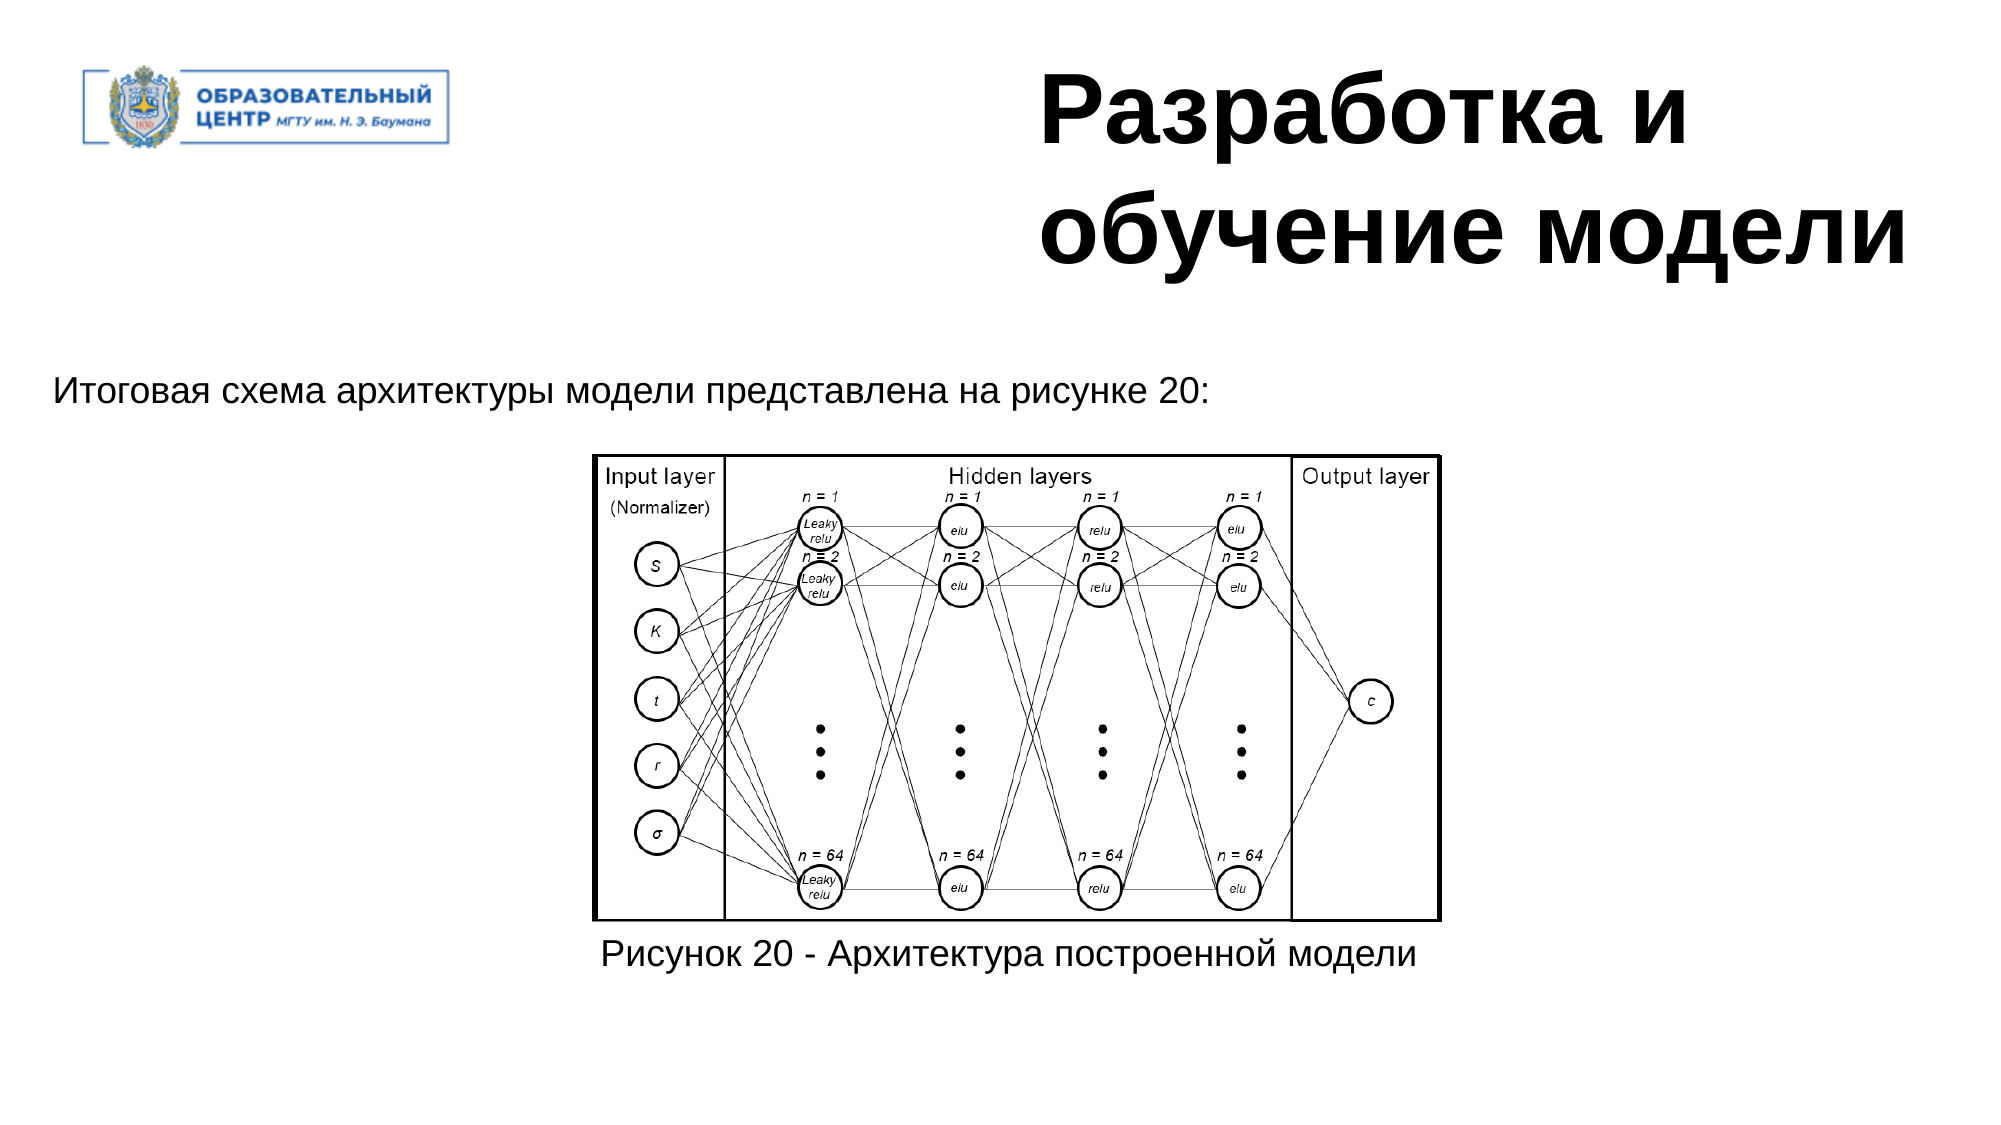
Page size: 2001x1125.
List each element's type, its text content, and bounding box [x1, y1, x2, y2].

picture [592, 454, 1442, 922]
picture [52, 42, 500, 164]
text_box Разработка и обучение модели [1023, 36, 1968, 292]
text_box Рисунок 20 - Архитектура построенной модели [44, 921, 1974, 982]
text_box Итоговая схема архитектуры модели представлена на рисунке 20: [37, 358, 1967, 419]
